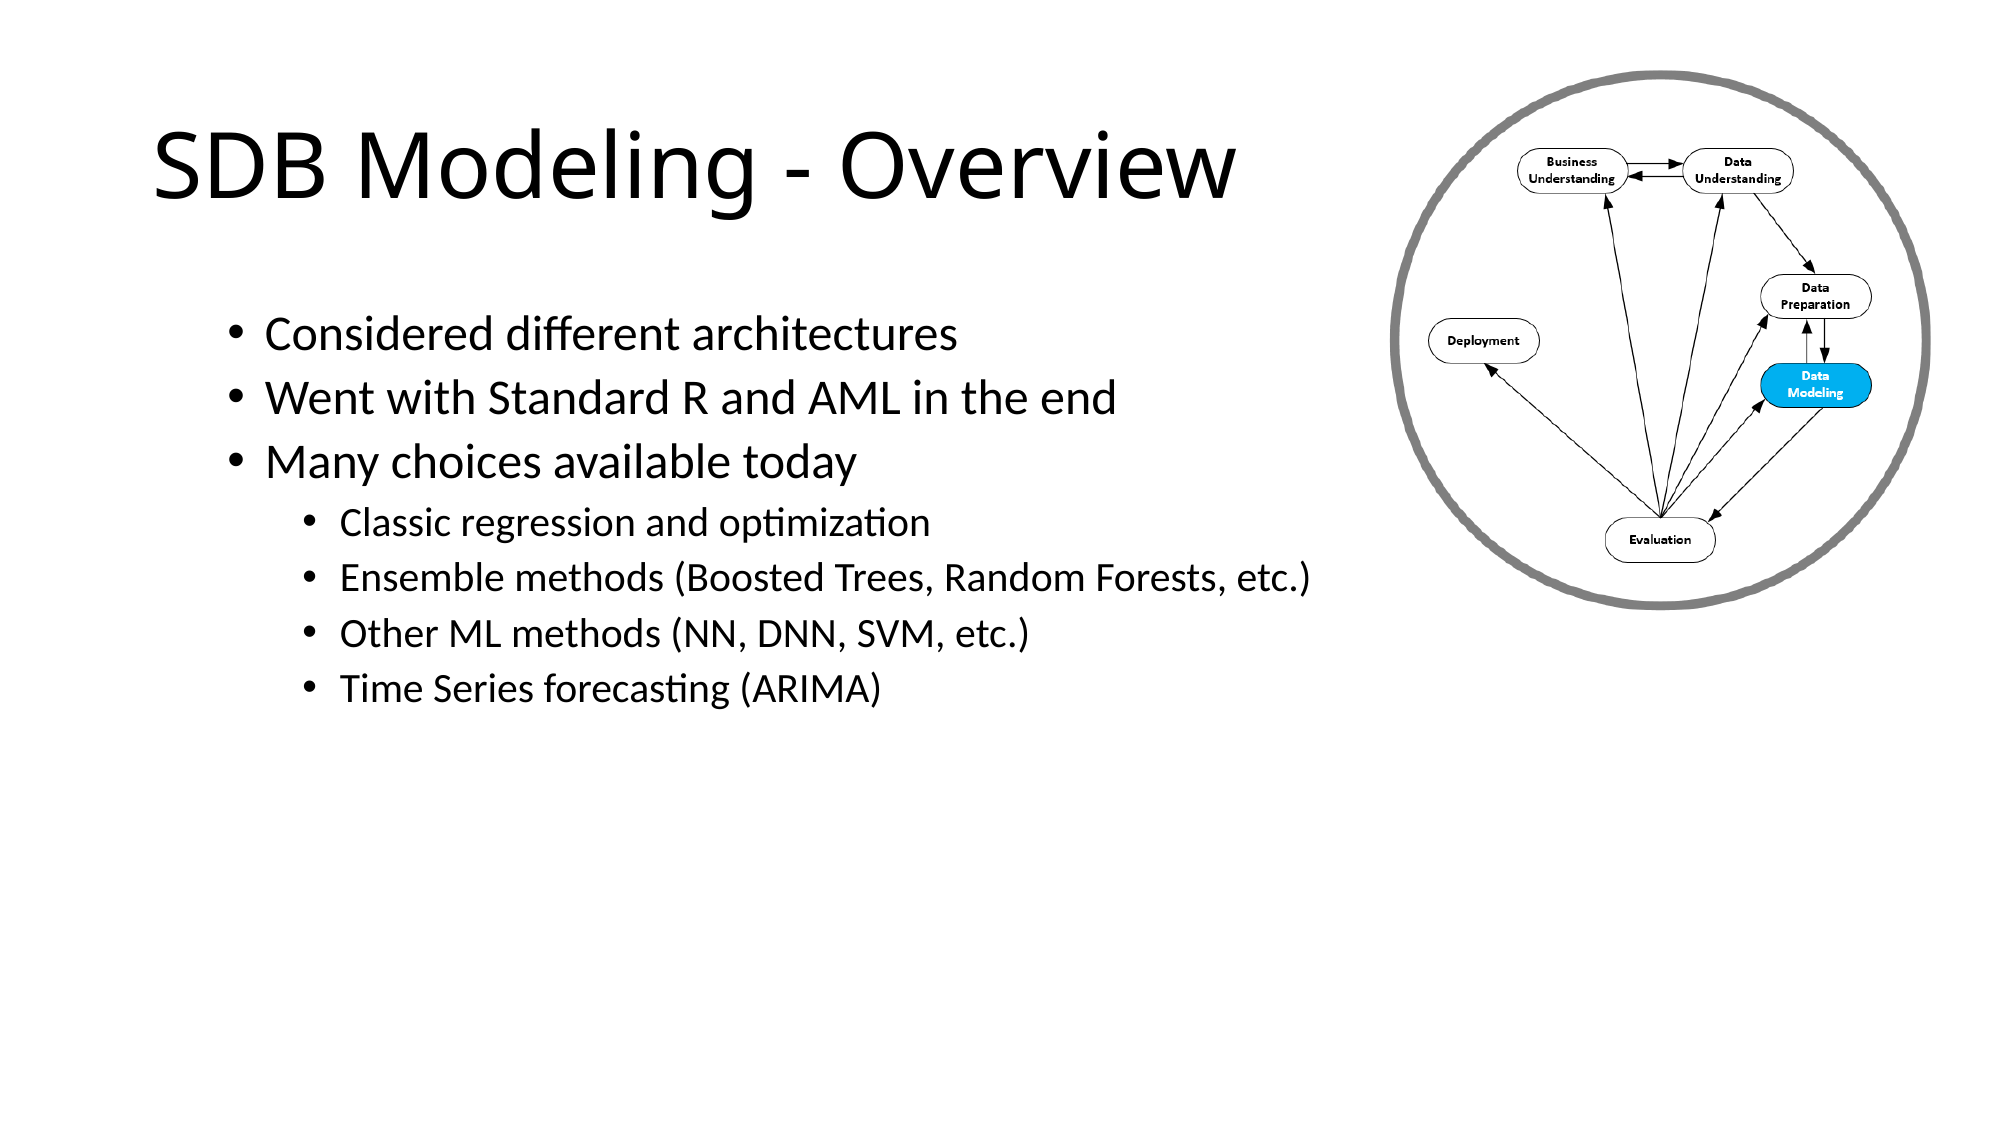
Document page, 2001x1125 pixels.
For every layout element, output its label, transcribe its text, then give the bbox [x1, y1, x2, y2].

list Considered different architectures Went with Standard R and AML in the end Many choices available today Classic regression and optimization Ensemble methods (Boosted Trees, Random Forests, etc.) Other ML methods (NN, DNN, SVM, etc.) Time Series forecasting (ARIMA) [137, 299, 1863, 1014]
title SDB Modeling - Overview [137, 59, 1335, 278]
picture [1335, 32, 2000, 671]
